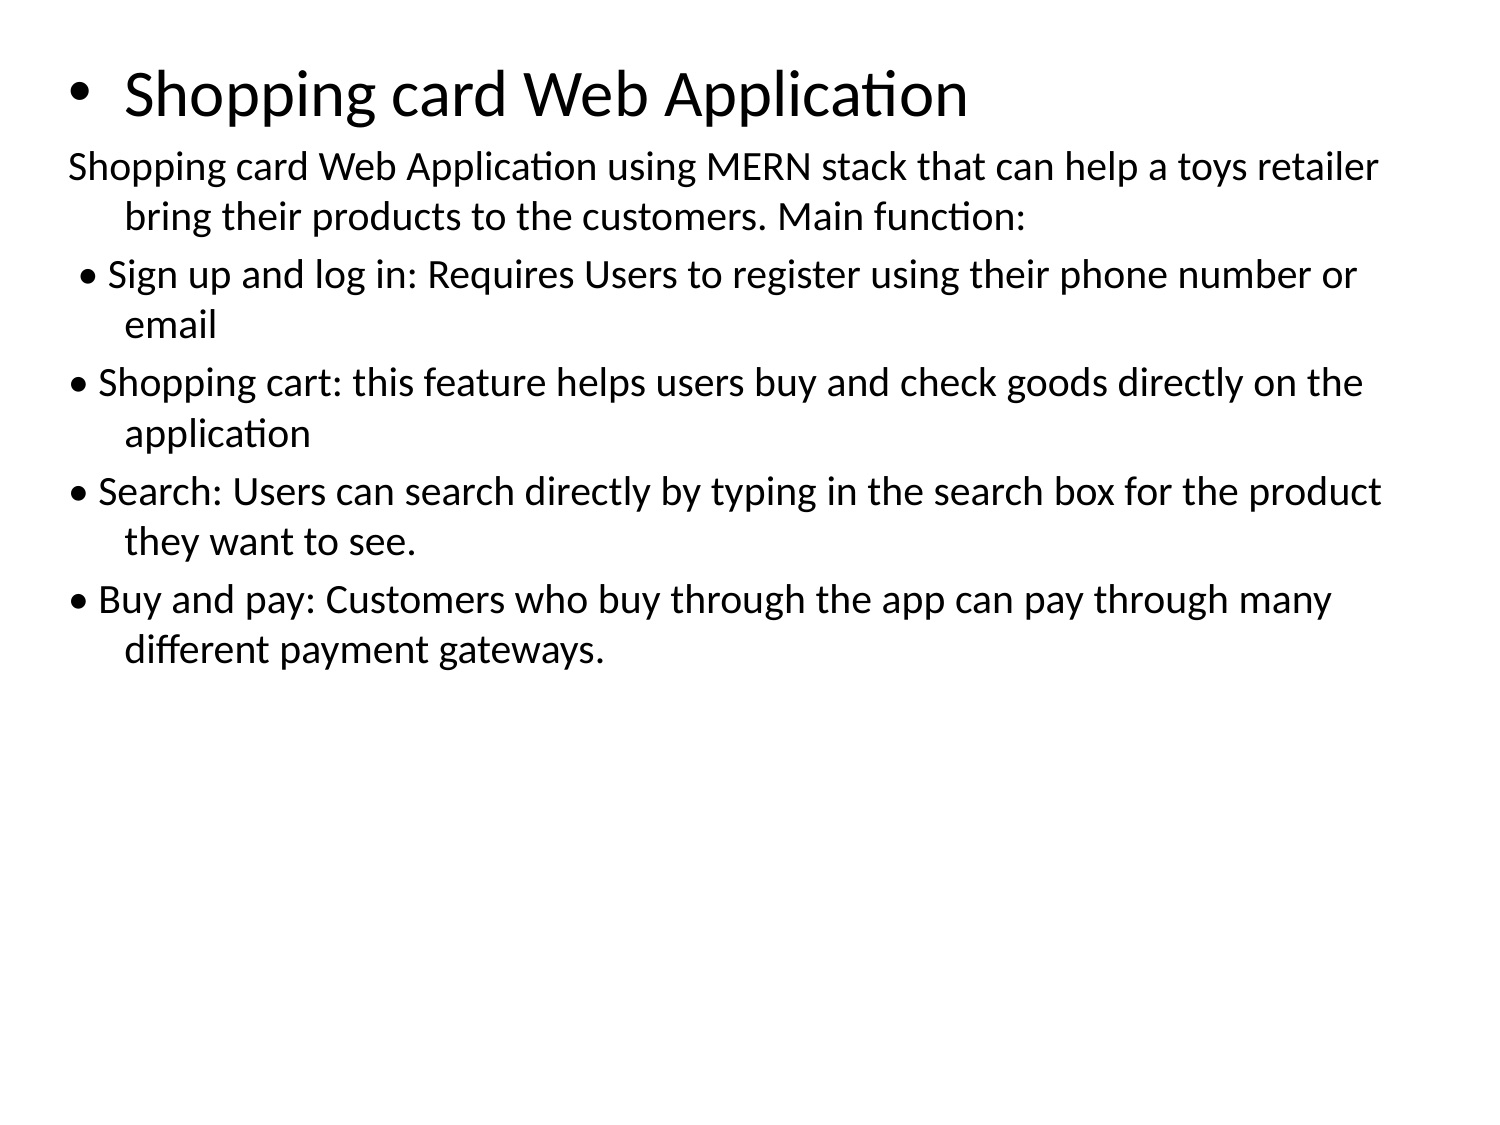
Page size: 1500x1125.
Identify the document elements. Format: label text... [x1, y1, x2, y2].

list Shopping card Web Application Shopping card Web Application using MERN stack that can help a toys retailer bring their products to the customers. Main function: • Sign up and log in: Requires Users to register using their phone number or email • Shopping cart: this feature helps users buy and check goods directly on the application • Search: Users can search directly by typing in the search box for the product they want to see. • Buy and pay: Customers who buy through the app can pay through many different payment gateways. [53, 42, 1425, 1005]
